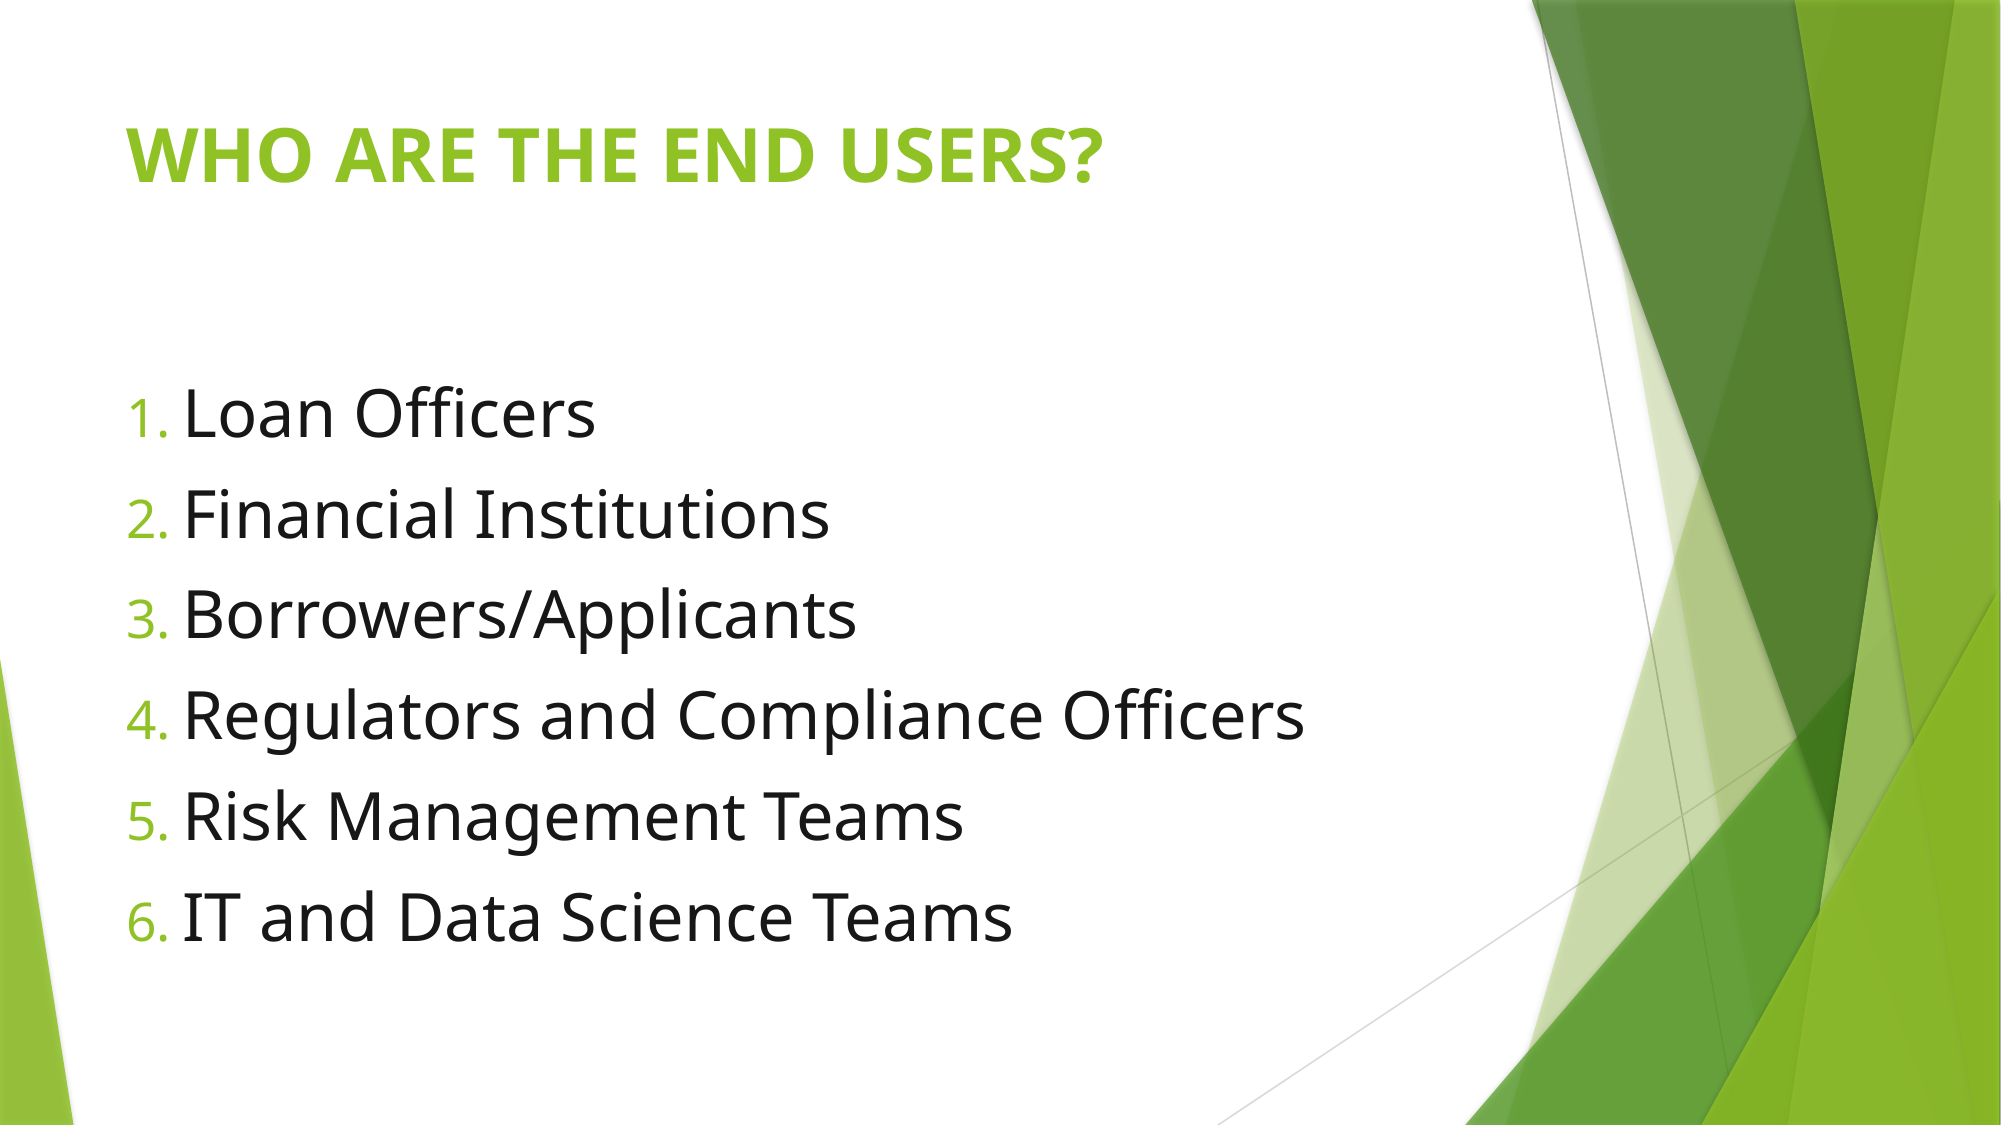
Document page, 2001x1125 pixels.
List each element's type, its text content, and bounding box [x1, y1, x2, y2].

title WHO ARE THE END USERS? [111, 99, 1522, 317]
list Loan Officers Financial Institutions Borrowers/Applicants Regulators and Compliance Officers Risk Management Teams IT and Data Science Teams [111, 363, 1522, 1000]
